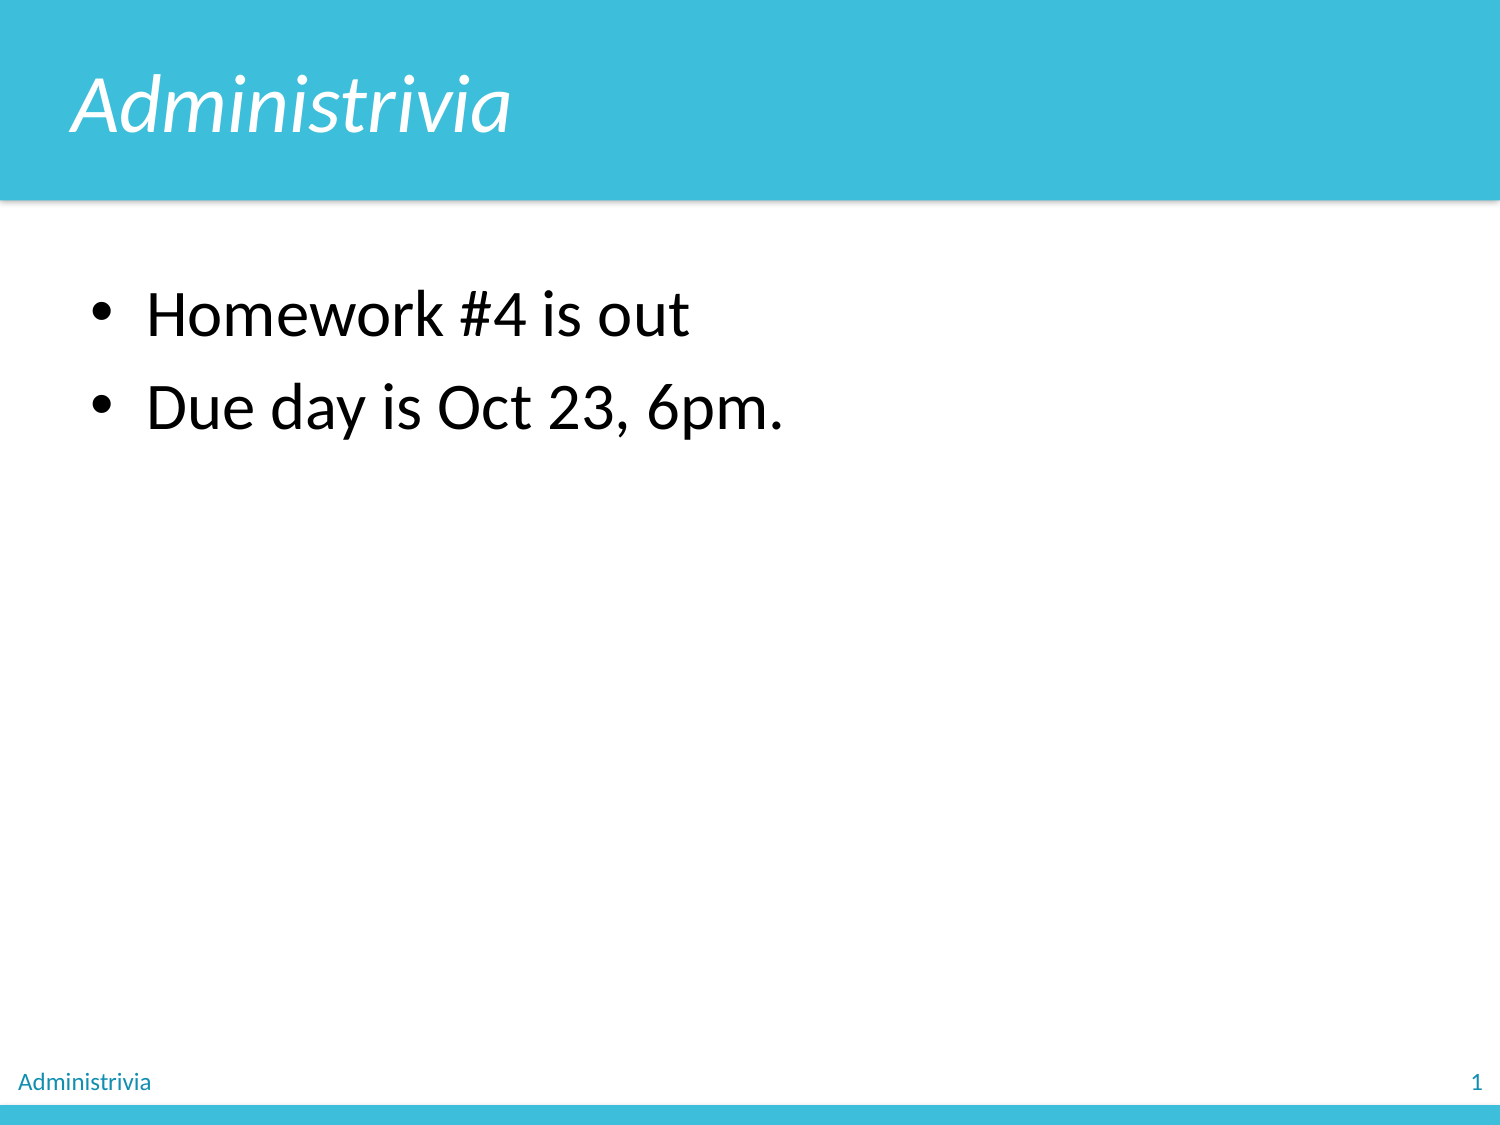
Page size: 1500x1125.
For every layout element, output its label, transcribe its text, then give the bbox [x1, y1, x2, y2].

list Homework #4 is out Due day is Oct 23, 6pm. [75, 262, 1425, 1005]
text_box [0, 1104, 1500, 1125]
text_box Administrivia [3, 1058, 167, 1103]
text_box Administrivia [0, 0, 1500, 201]
text_box 1 [1455, 1058, 1498, 1104]
